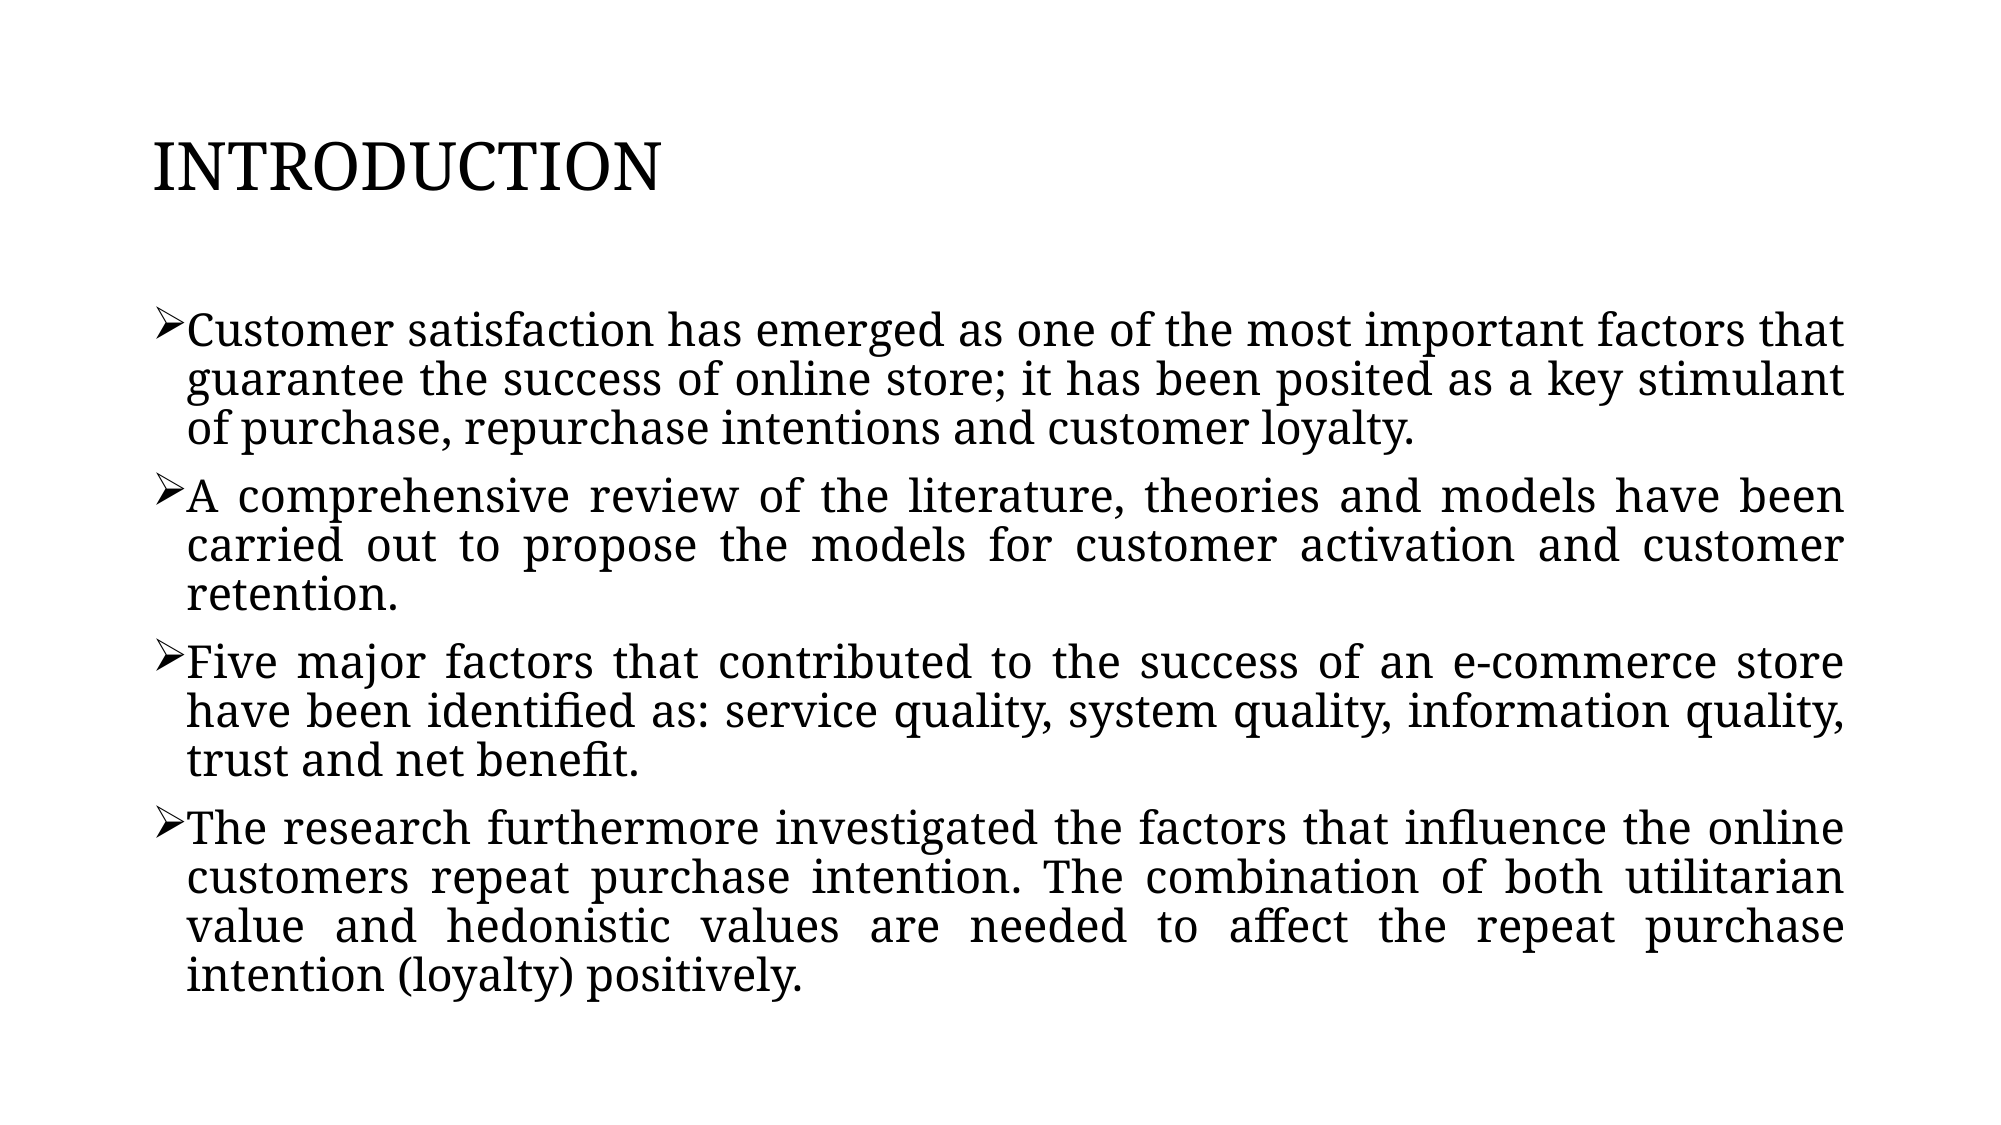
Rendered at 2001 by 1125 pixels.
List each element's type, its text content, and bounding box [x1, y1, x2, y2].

title INTRODUCTION [137, 59, 1863, 278]
list Customer satisfaction has emerged as one of the most important factors that guarantee the success of online store; it has been posited as a key stimulant of purchase, repurchase intentions and customer loyalty. A comprehensive review of the literature, theories and models have been carried out to propose the models for customer activation and customer retention. Five major factors that contributed to the success of an e-commerce store have been identified as: service quality, system quality, information quality, trust and net benefit. The research furthermore investigated the factors that influence the online customers repeat purchase intention. The combination of both utilitarian value and hedonistic values are needed to affect the repeat purchase intention (loyalty) positively. [137, 299, 1863, 1014]
